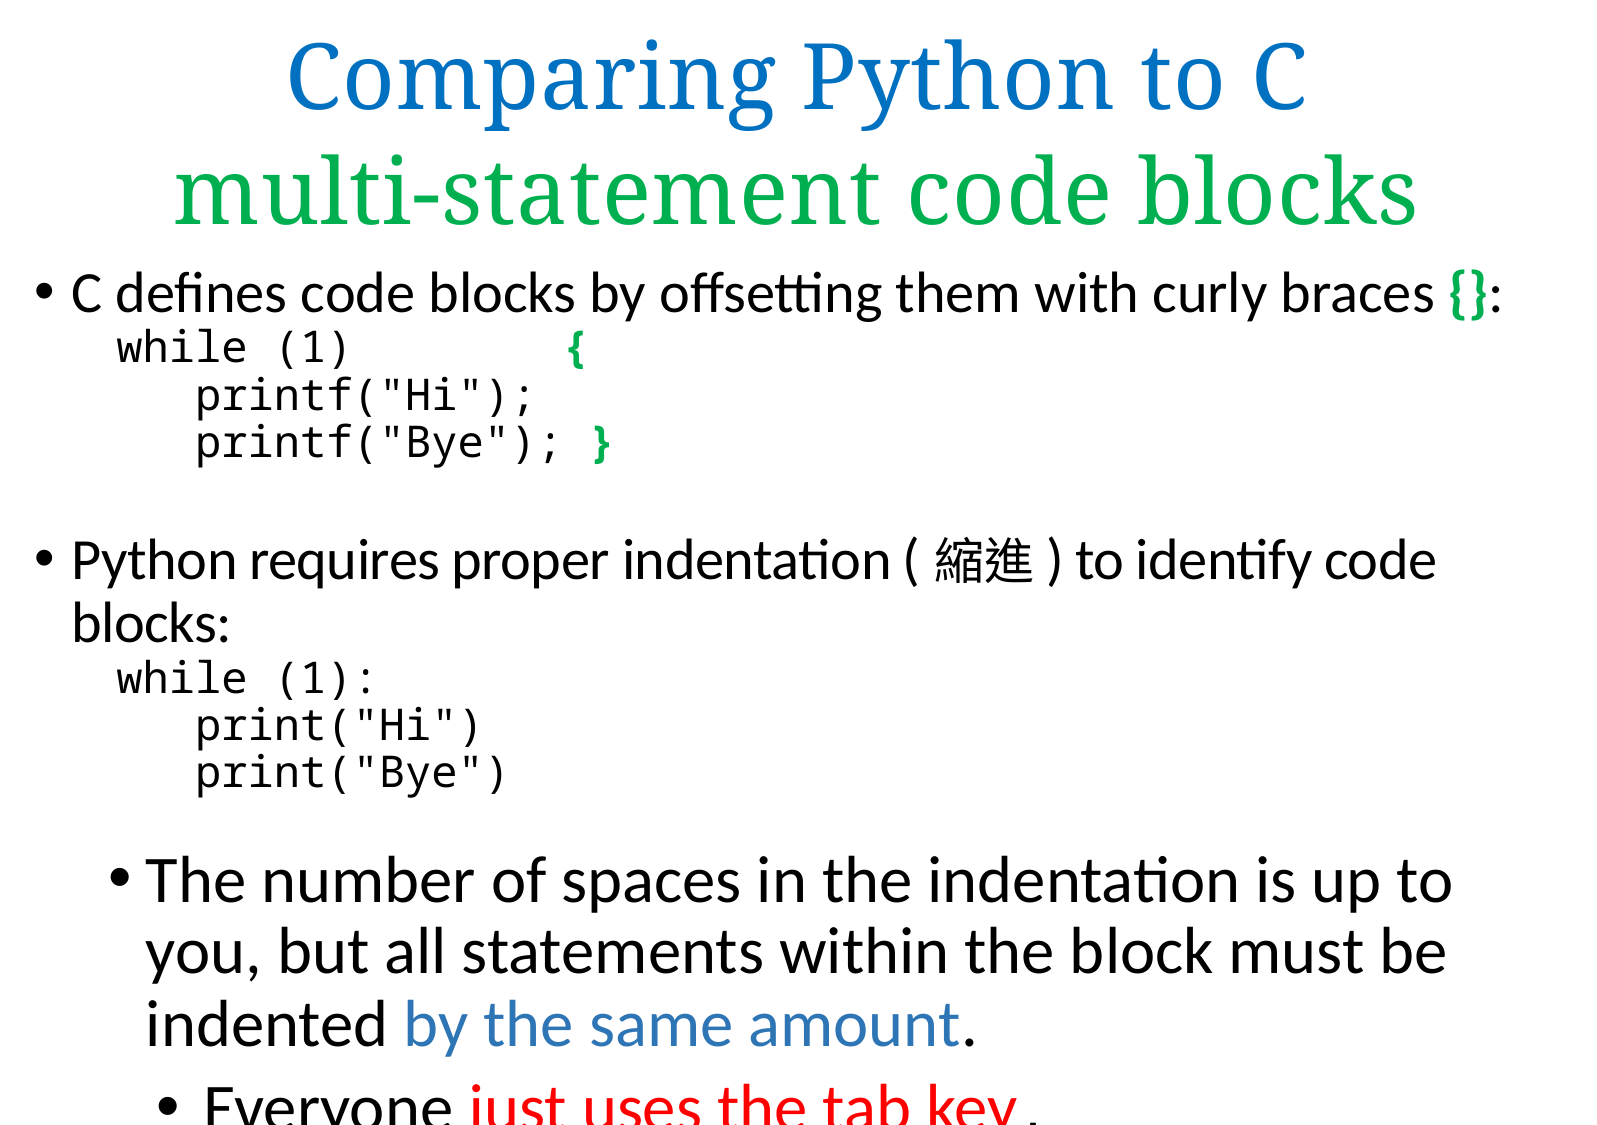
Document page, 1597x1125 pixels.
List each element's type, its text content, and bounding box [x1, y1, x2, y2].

text_box C defines code blocks by offsetting them with curly braces {}: while (1) { printf("Hi"); printf("Bye"); } Python requires proper indentation (縮進) to identify code blocks: while (1): print("Hi") print("Bye") The number of spaces in the indentation is up to you, but all statements within the block must be indented by the same amount. Everyone just uses the tab key. [0, 272, 1597, 1125]
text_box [0, 0, 1597, 272]
